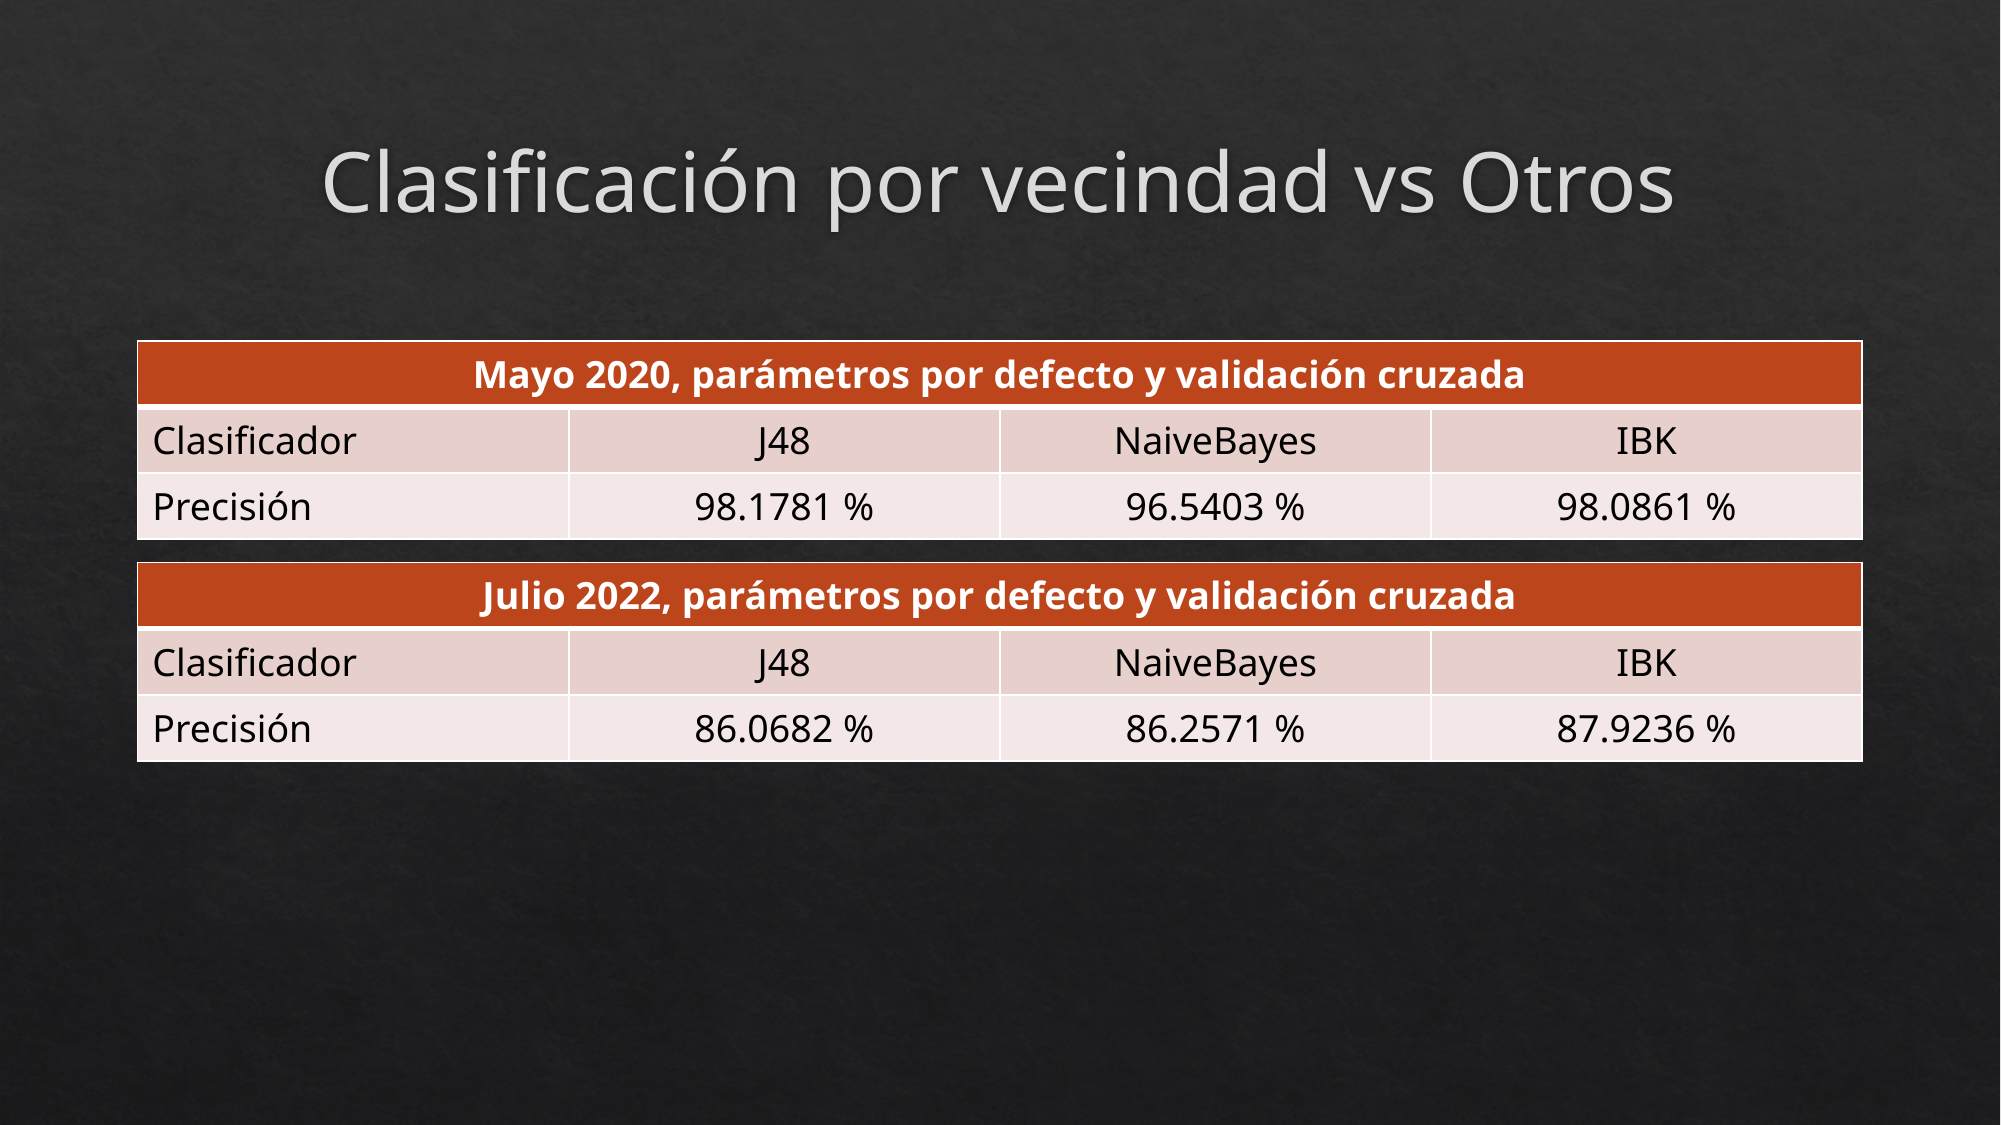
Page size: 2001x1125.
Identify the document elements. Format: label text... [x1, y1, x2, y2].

table_cell 98.1781 % [570, 474, 999, 538]
table_cell 96.5403 % [1001, 474, 1430, 538]
table_cell Clasificador [138, 410, 568, 472]
table_cell IBK [1432, 410, 1861, 472]
table_cell Precisión [138, 696, 568, 760]
table_cell IBK [1432, 631, 1861, 694]
table_cell NaiveBayes [1001, 631, 1430, 694]
table_cell 86.2571 % [1001, 696, 1430, 760]
table_cell J48 [570, 631, 999, 694]
table_cell 87.9236 % [1432, 696, 1861, 760]
table_cell 86.0682 % [570, 696, 999, 760]
table_header Julio 2022, parámetros por defecto y validación cruzada [138, 563, 1861, 626]
table_cell NaiveBayes [1001, 410, 1430, 472]
table_cell 98.0861 % [1432, 474, 1861, 538]
table_cell J48 [570, 410, 999, 472]
table_cell Precisión [138, 474, 568, 538]
table_header Mayo 2020, parámetros por defecto y validación cruzada [138, 342, 1861, 404]
title Clasificación por vecindad vs Otros [149, 99, 1849, 260]
table_cell Clasificador [138, 631, 568, 694]
